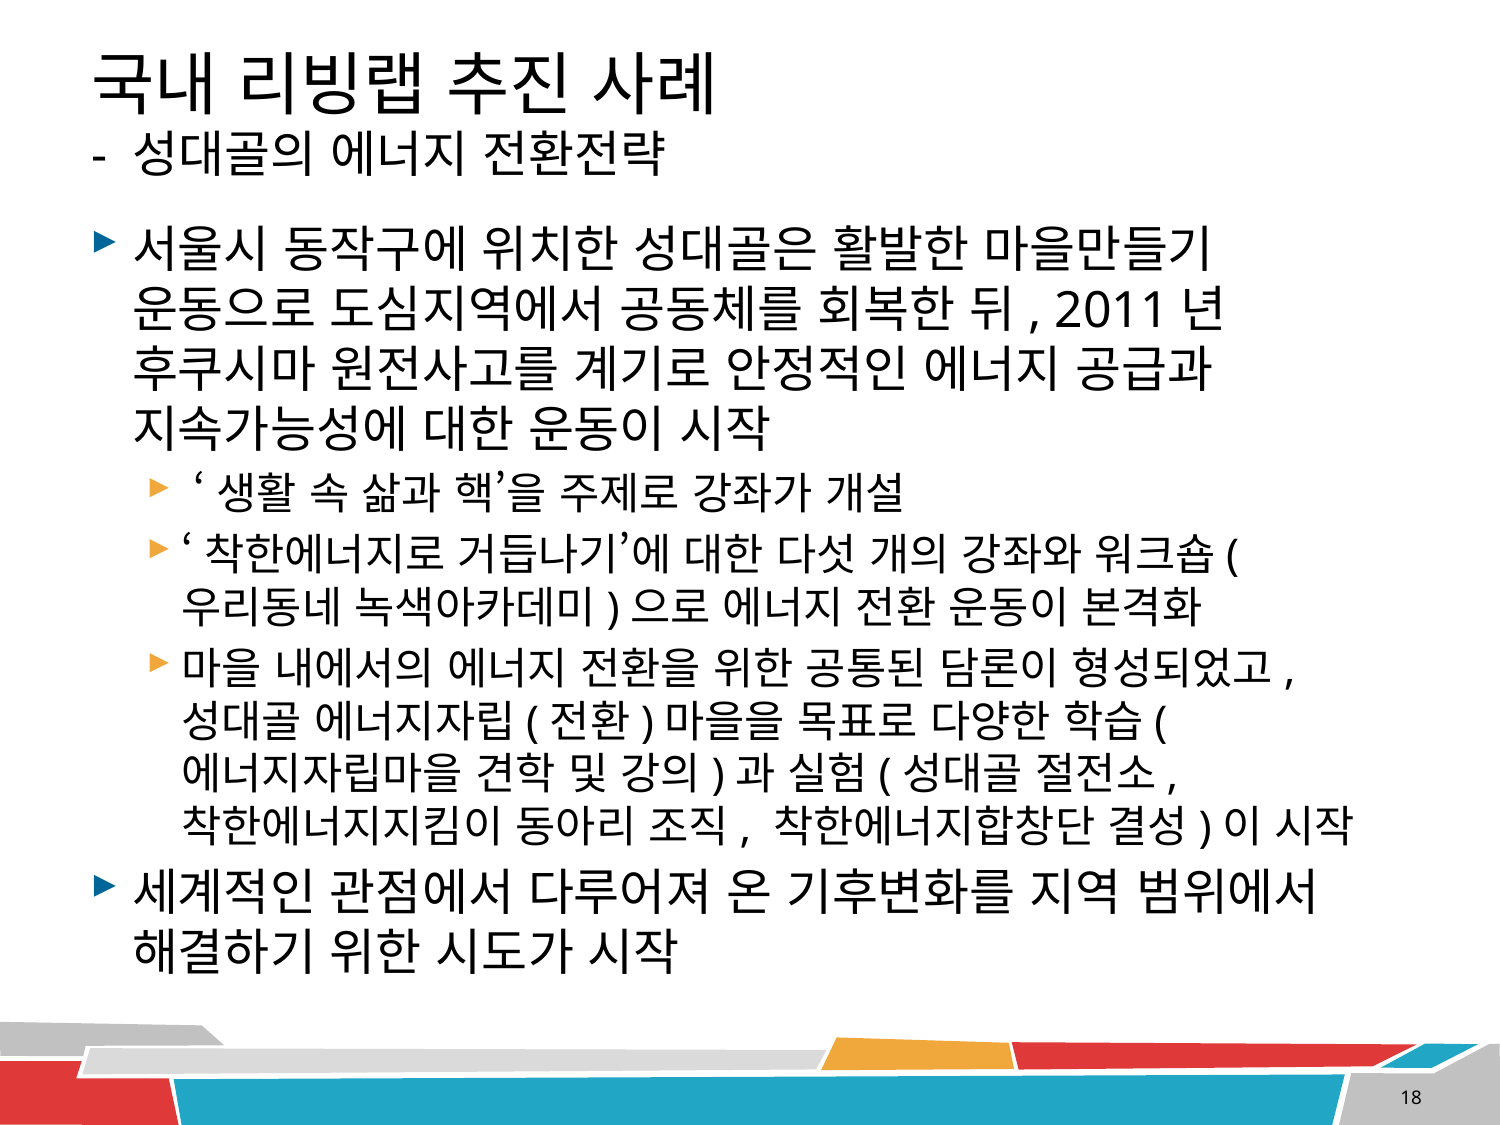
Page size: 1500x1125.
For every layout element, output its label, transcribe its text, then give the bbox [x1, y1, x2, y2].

list 서울시 동작구에 위치한 성대골은 활발한 마을만들기 운동으로 도심지역에서 공동체를 회복한 뒤, 2011년 후쿠시마 원전사고를 계기로 안정적인 에너지 공급과 지속가능성에 대한 운동이 시작 ‘생활 속 삶과 핵’을 주제로 강좌가 개설 ‘착한에너지로 거듭나기’에 대한 다섯 개의 강좌와 워크숍(우리동네 녹색아카데미)으로 에너지 전환 운동이 본격화 마을 내에서의 에너지 전환을 위한 공통된 담론이 형성되었고, 성대골 에너지자립(전환)마을을 목표로 다양한 학습(에너지자립마을 견학 및 강의)과 실험(성대골 절전소, 착한에너지지킴이 동아리 조직, 착한에너지합창단 결성)이 시작 세계적인 관점에서 다루어져 온 기후변화를 지역 범위에서 해결하기 위한 시도가 시작 [75, 209, 1425, 965]
slide_number 18 [1361, 1079, 1437, 1118]
title 국내 리빙랩 추진 사례 - 성대골의 에너지 전환전략 [76, 18, 1500, 206]
